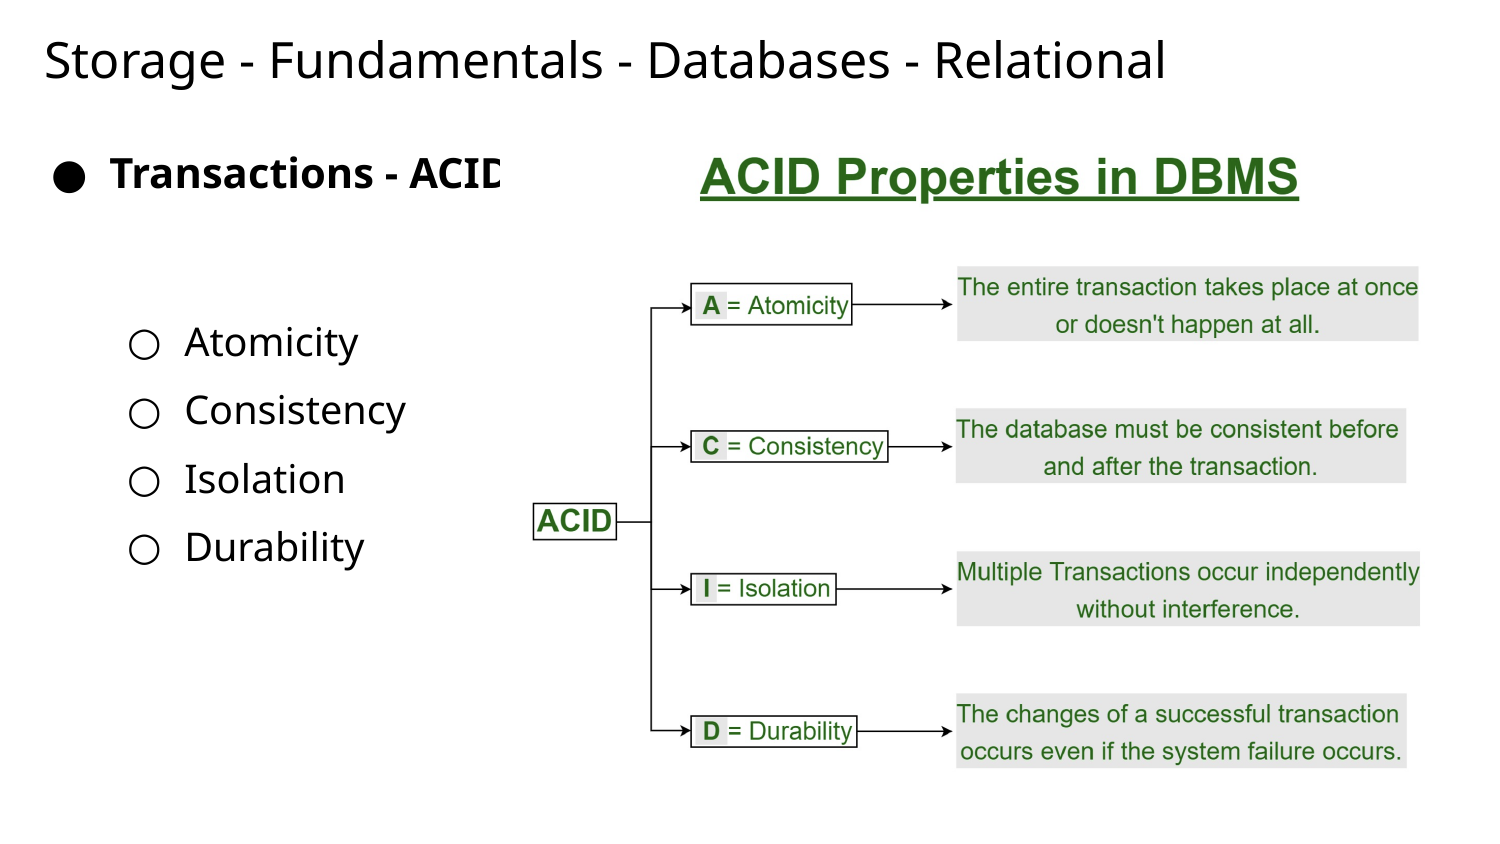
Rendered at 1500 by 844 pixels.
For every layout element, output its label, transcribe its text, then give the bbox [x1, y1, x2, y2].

text_box Transactions - ACID Atomicity Consistency Isolation Durability [19, 132, 547, 808]
picture [500, 139, 1458, 787]
title Storage - Fundamentals - Databases - Relational [29, 8, 1427, 104]
